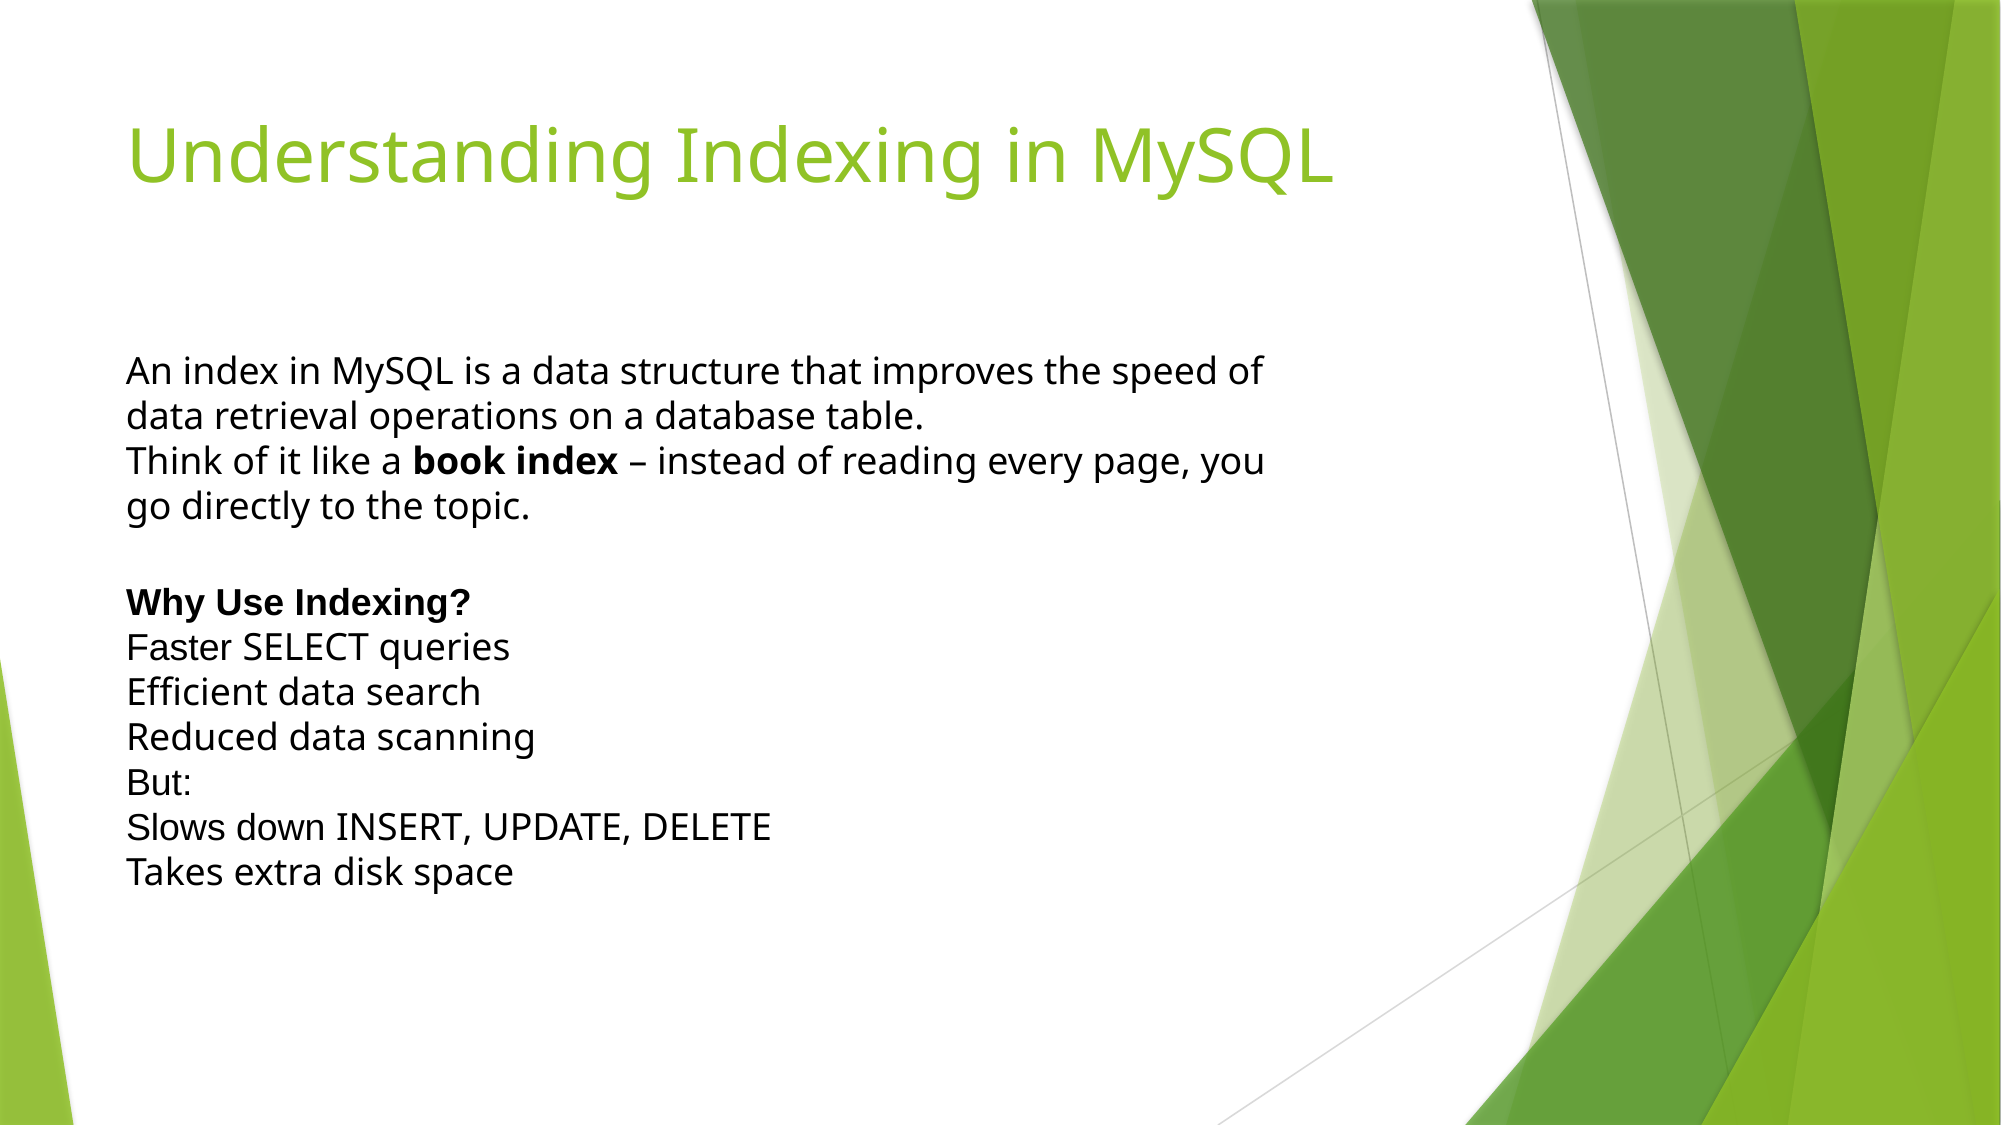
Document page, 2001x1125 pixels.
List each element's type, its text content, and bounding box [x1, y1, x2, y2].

text_box Why Use Indexing? Faster SELECT queries Efficient data search Reduced data scanning But: Slows down INSERT, UPDATE, DELETE Takes extra disk space [111, 570, 1388, 900]
title Understanding Indexing in MySQL [111, 99, 1522, 317]
text_box An index in MySQL is a data structure that improves the speed of data retrieval operations on a database table. Think of it like a book index – instead of reading every page, you go directly to the topic. [111, 339, 1283, 570]
